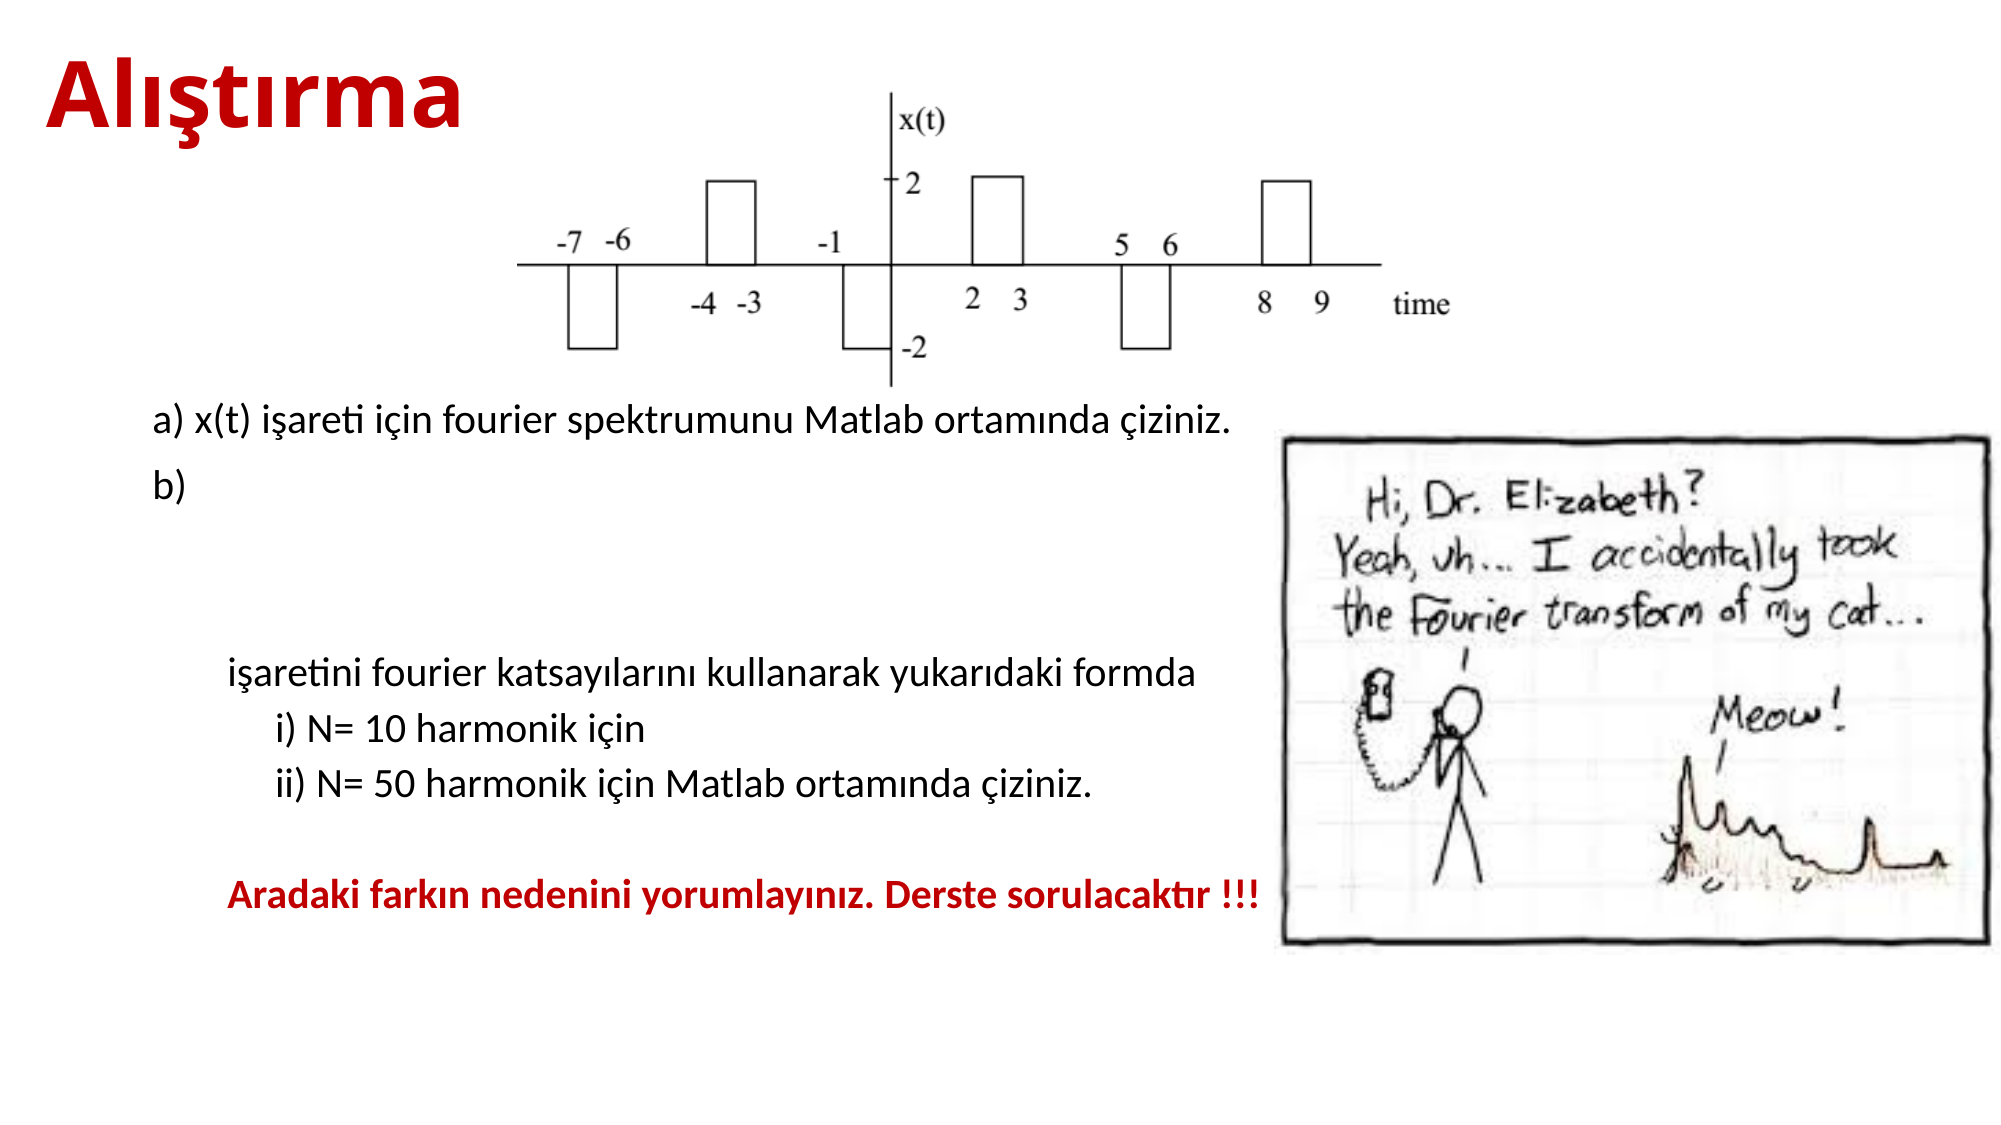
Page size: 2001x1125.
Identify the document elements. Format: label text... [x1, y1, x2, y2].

title Alıştırma [31, 32, 1757, 163]
picture [517, 72, 1458, 390]
picture [1274, 429, 2000, 955]
